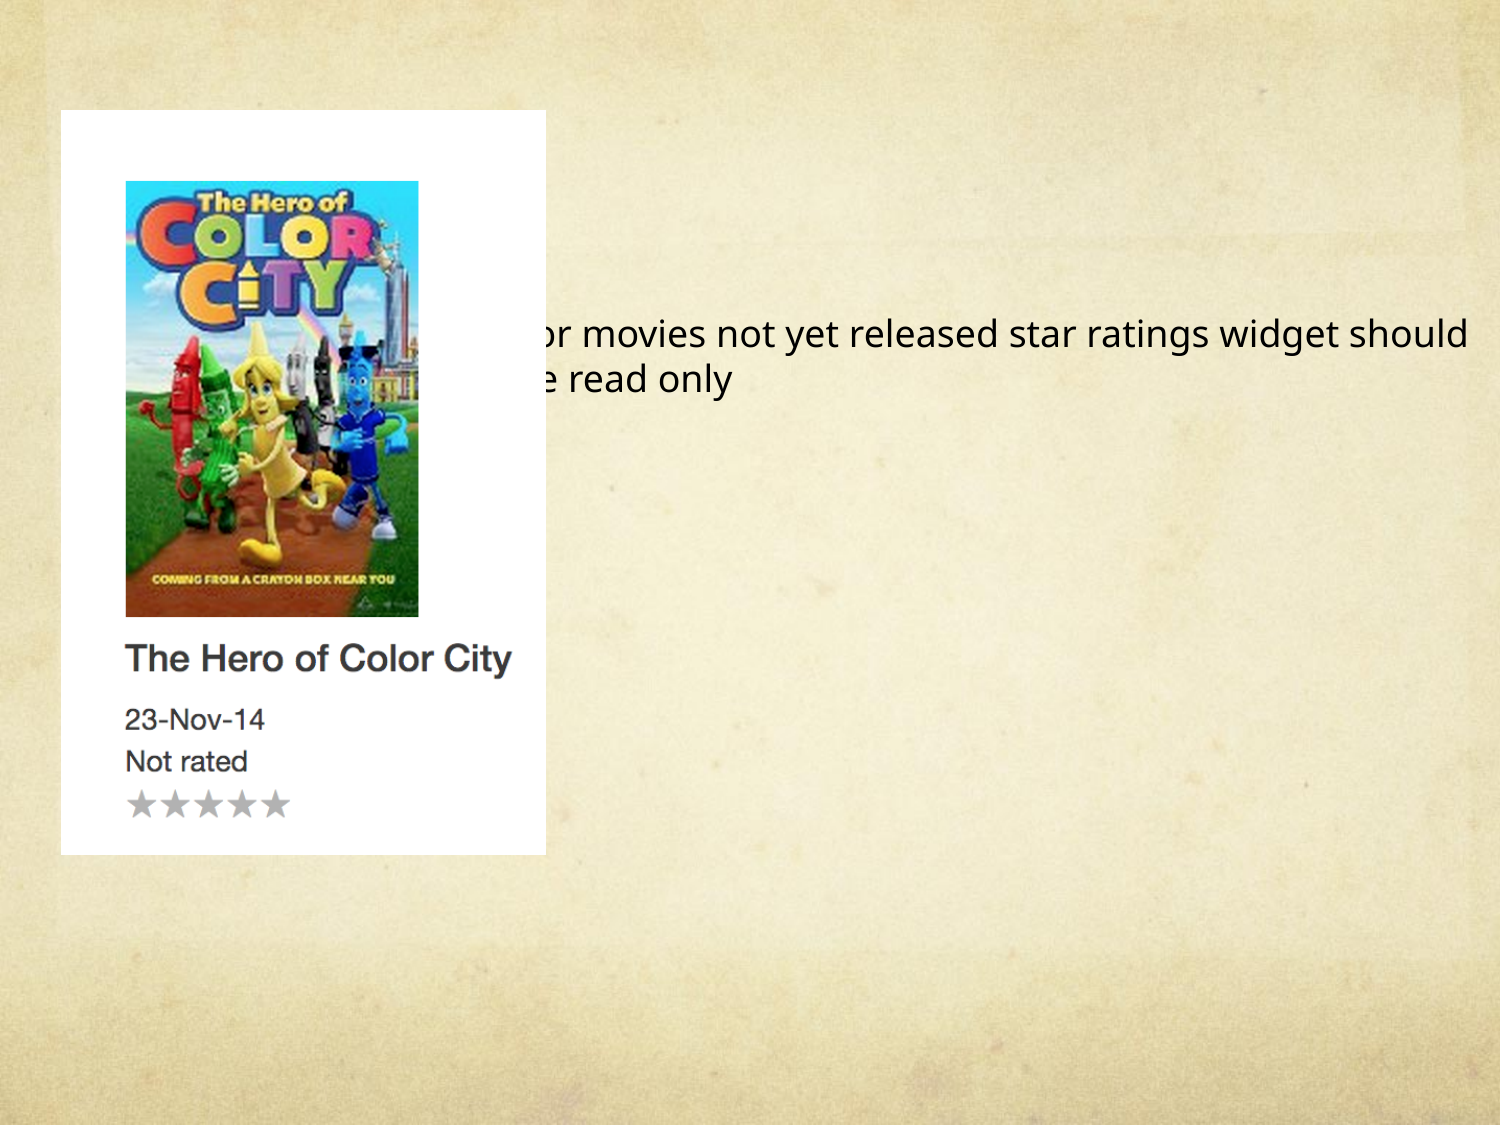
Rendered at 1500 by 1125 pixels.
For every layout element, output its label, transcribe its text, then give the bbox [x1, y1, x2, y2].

text_box For movies not yet released star ratings widget should be read only [558, 302, 1495, 453]
picture [0, 0, 1500, 1125]
